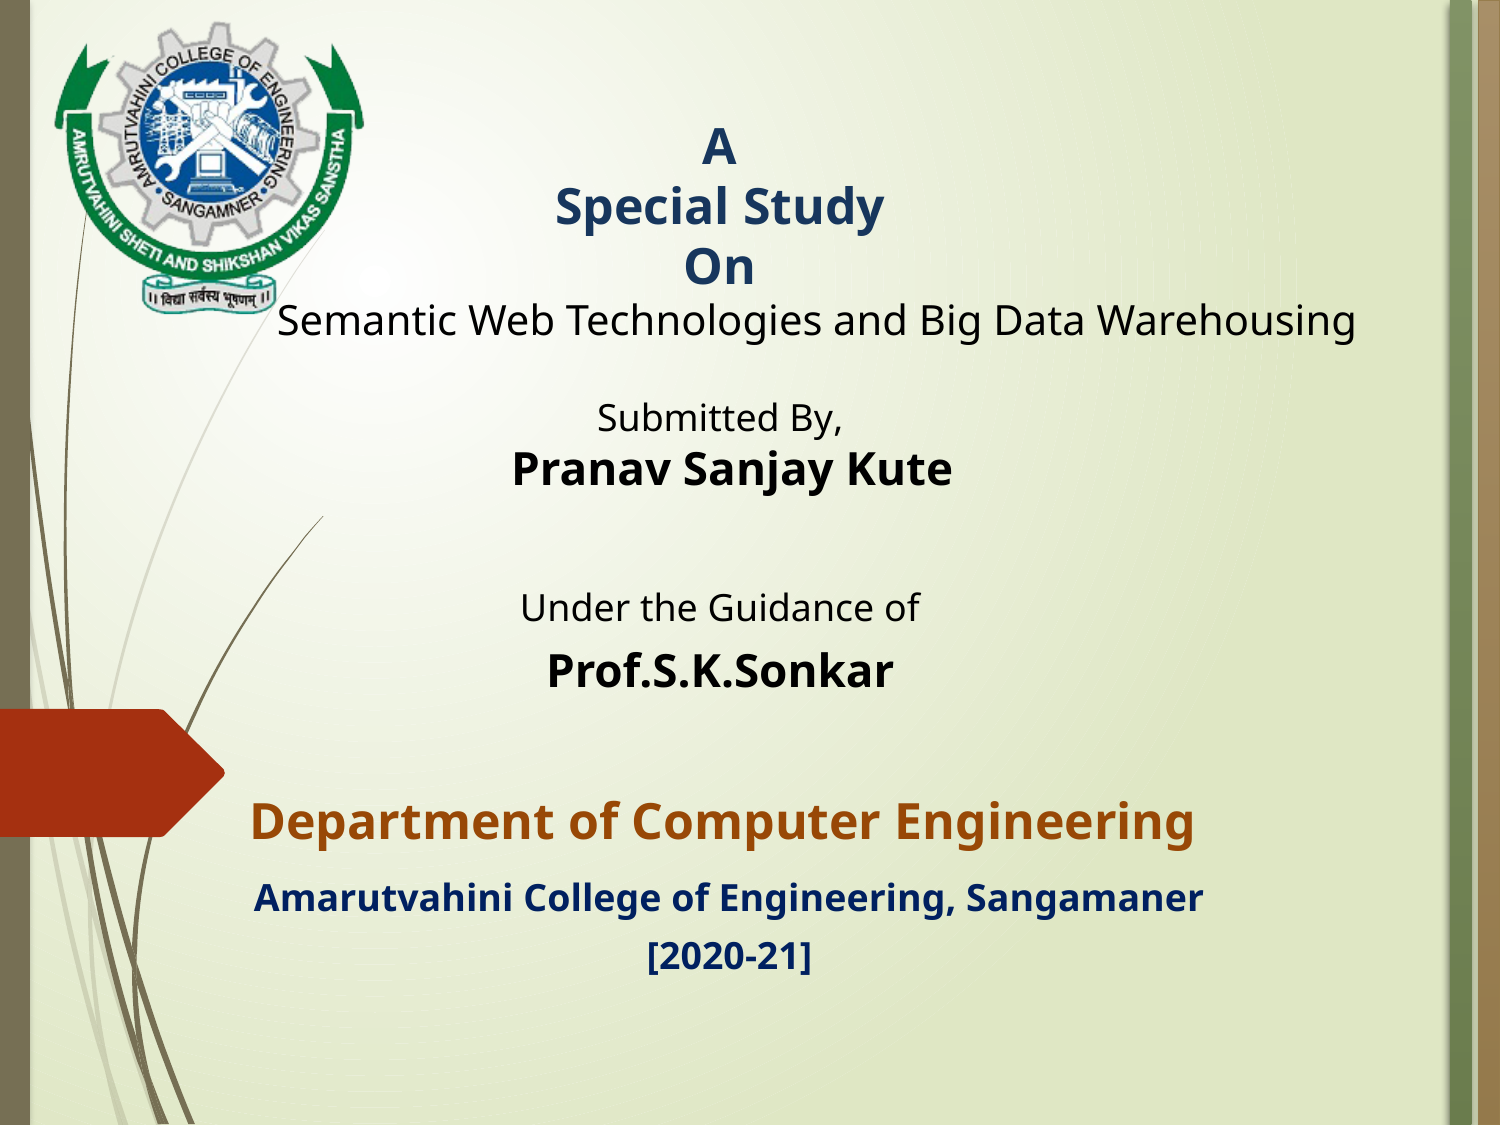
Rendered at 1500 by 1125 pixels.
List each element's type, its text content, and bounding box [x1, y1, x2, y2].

text_box A Special Study On Semantic Web Technologies and Big Data Warehousing Submitted By, Pranav Sanjay Kute Under the Guidance of Prof.S.K.Sonkar Department of Computer Engineering Amarutvahini College of Engineering, Sangamaner [2020-21] [53, 114, 1388, 1022]
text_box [1449, 0, 1500, 1125]
picture [52, 10, 366, 324]
